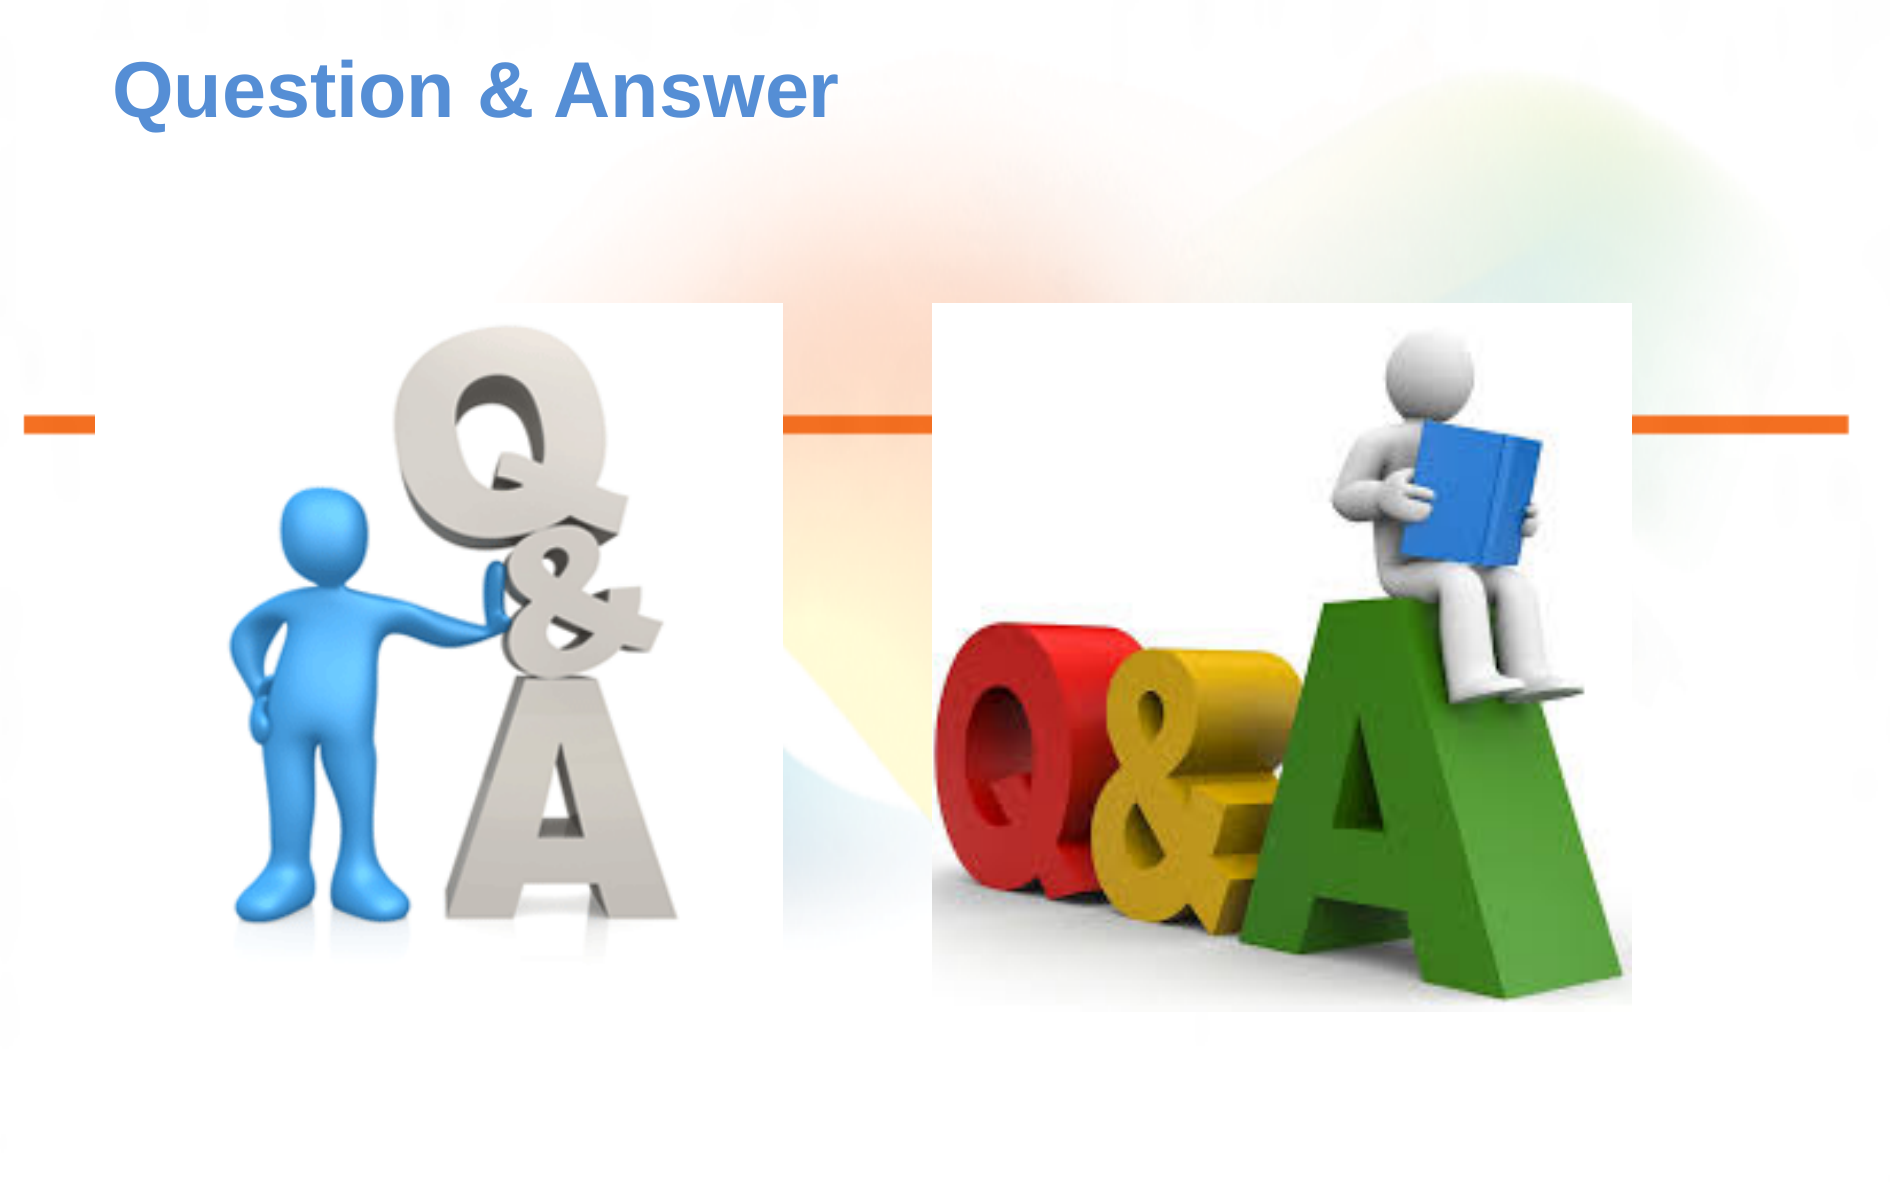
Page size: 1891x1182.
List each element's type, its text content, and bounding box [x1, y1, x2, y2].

title Question & Answer [94, 26, 1402, 145]
picture [0, 0, 1891, 1182]
